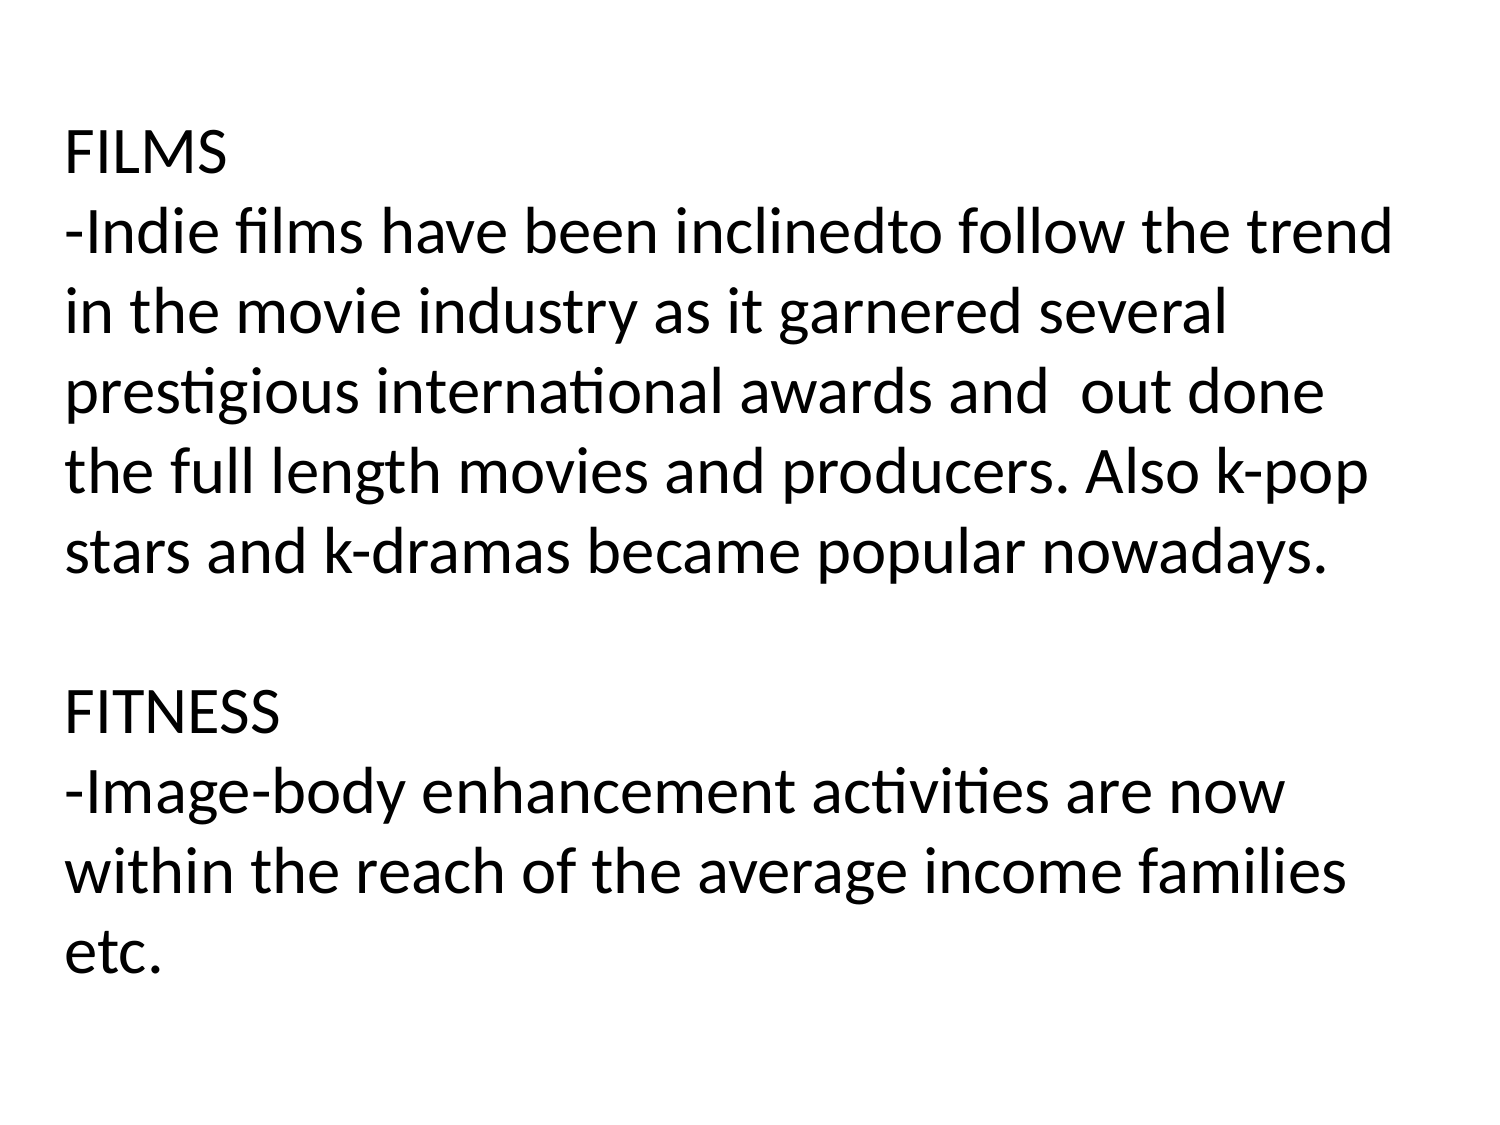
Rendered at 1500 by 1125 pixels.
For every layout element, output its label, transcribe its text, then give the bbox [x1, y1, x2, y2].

text_box FILMS -Indie films have been inclinedto follow the trend in the movie industry as it garnered several prestigious international awards and out done the full length movies and producers. Also k-pop stars and k-dramas became popular nowadays. FITNESS -Image-body enhancement activities are now within the reach of the average income families etc. [50, 99, 1438, 995]
